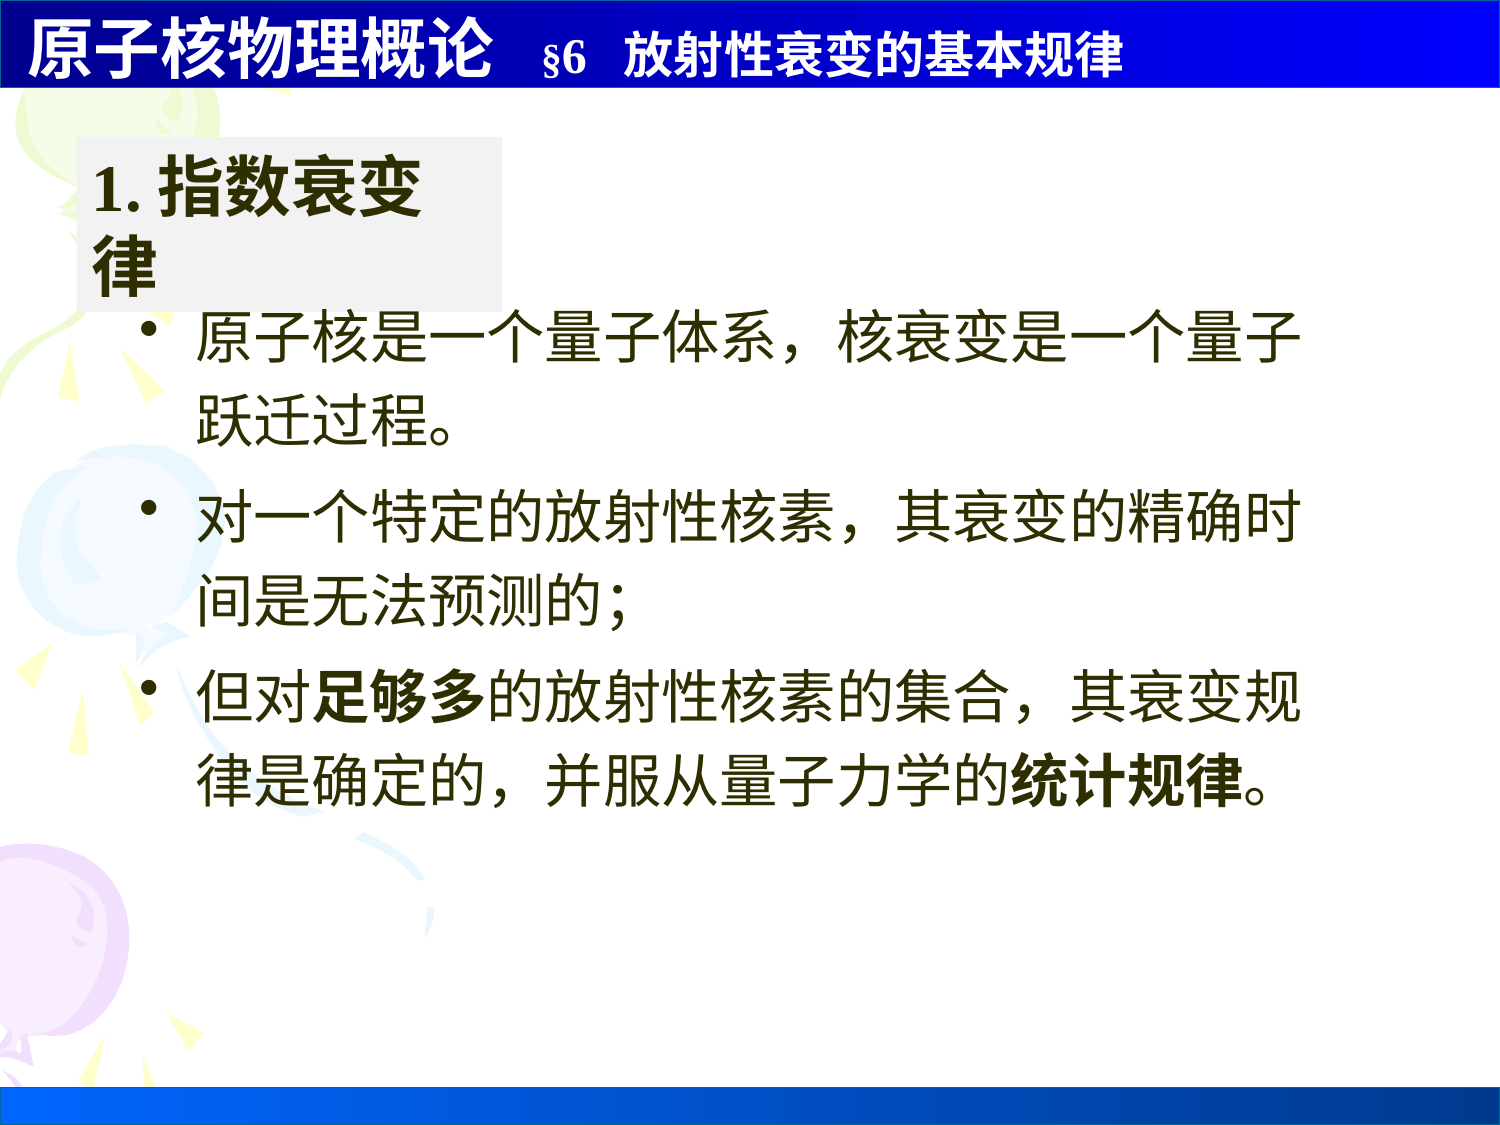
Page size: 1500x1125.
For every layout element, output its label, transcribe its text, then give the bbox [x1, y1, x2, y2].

text_box 1.指数衰变律 [76, 137, 502, 312]
list 原子核是一个量子体系，核衰变是一个量子跃迁过程。 对一个特定的放射性核素，其衰变的精确时间是无法预测的； 但对足够多的放射性核素的集合，其衰变规律是确定的，并服从量子力学的统计规律。 [123, 278, 1364, 907]
